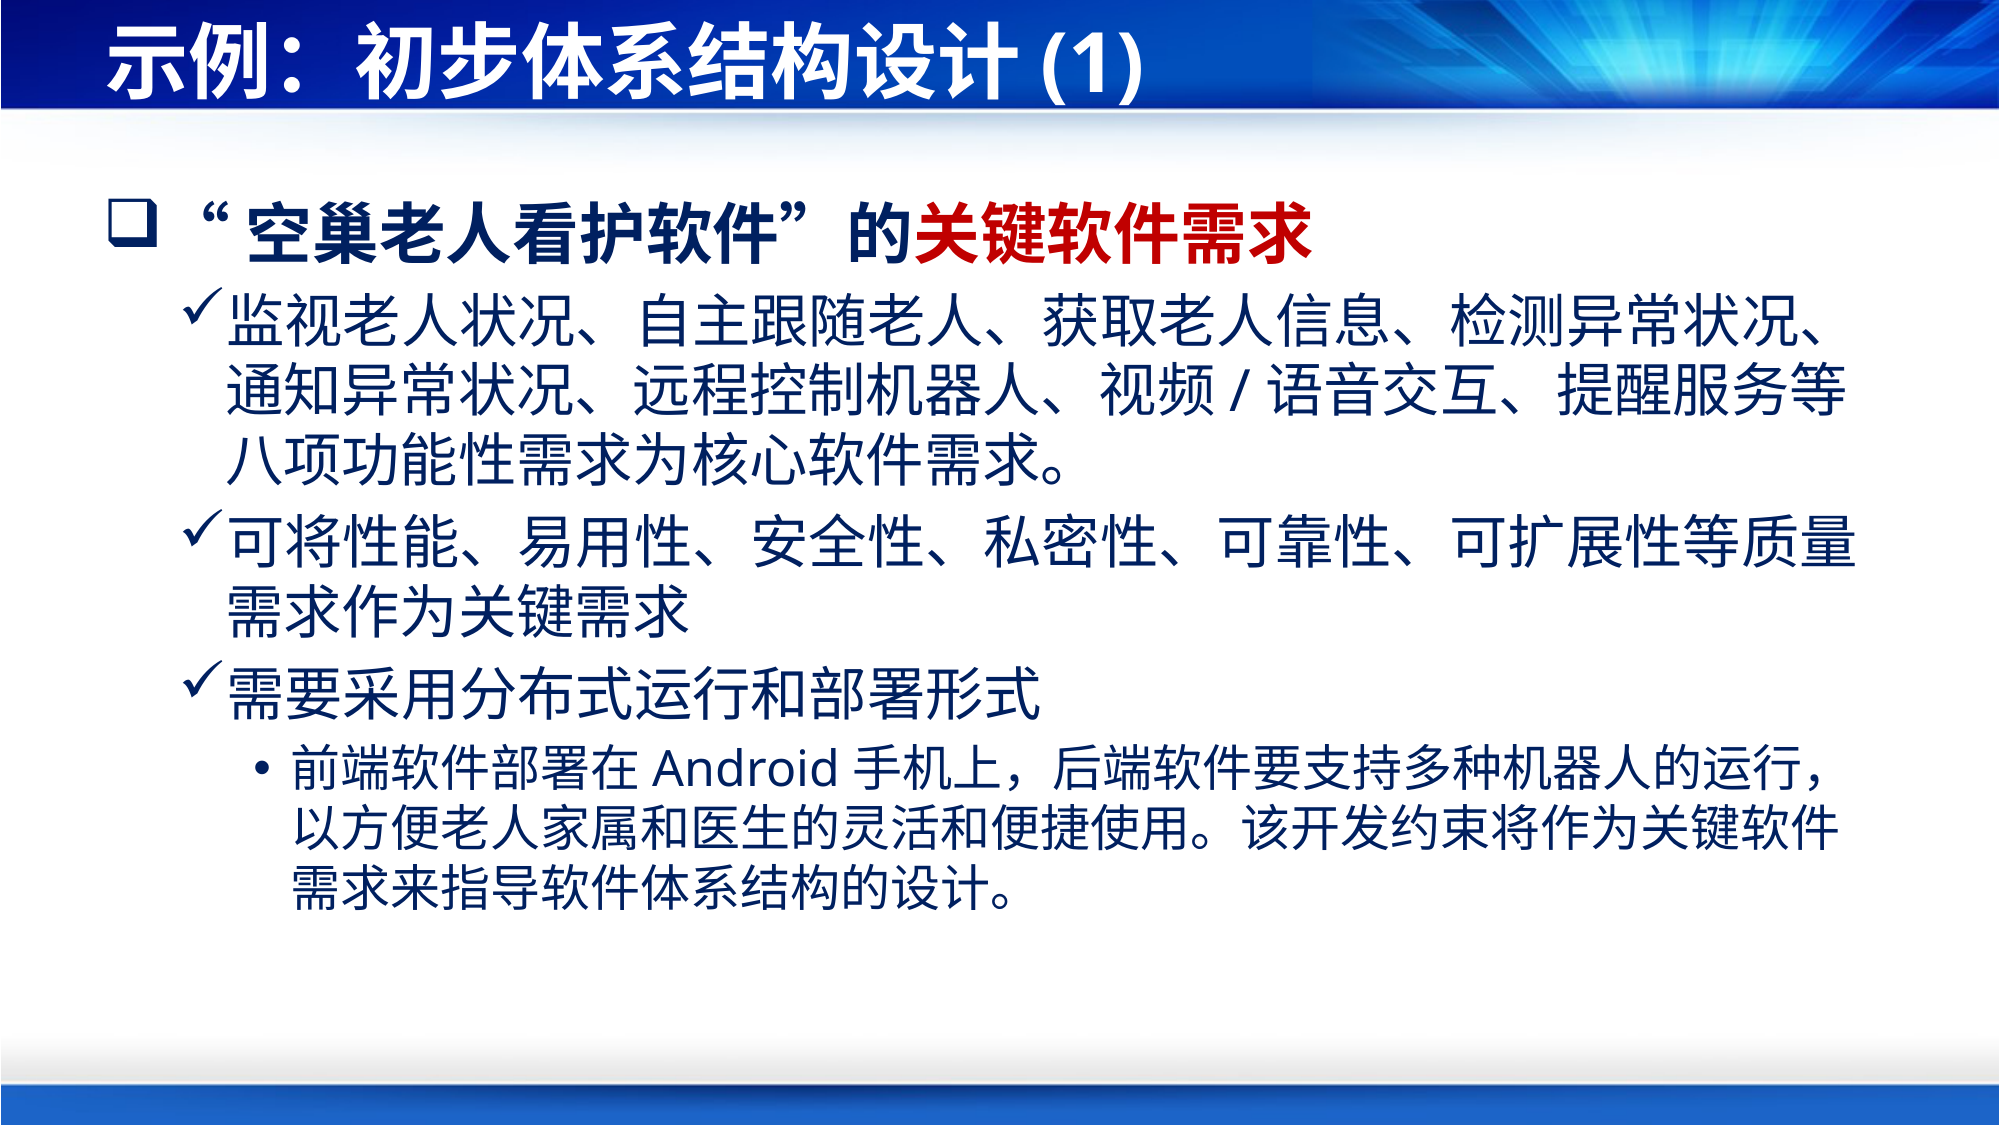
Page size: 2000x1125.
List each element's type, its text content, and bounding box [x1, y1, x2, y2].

text_box [456, 579, 487, 656]
title 示例：初步体系结构设计(1) [90, 1, 1880, 118]
list “空巢老人看护软件”的关键软件需求 监视老人状况、自主跟随老人、获取老人信息、检测异常状况、通知异常状况、远程控制机器人、视频/语音交互、提醒服务等八项功能性需求为核心软件需求。 可将性能、易用性、安全性、私密性、可靠性、可扩展性等质量需求作为关键需求 需要采用分布式运行和部署形式 前端软件部署在Android手机上，后端软件要支持多种机器人的运行，以方便老人家属和医生的灵活和便捷使用。该开发约束将作为关键软件需求来指导软件体系结构的设计。 [88, 184, 1880, 1012]
picture [1, 0, 1999, 1125]
